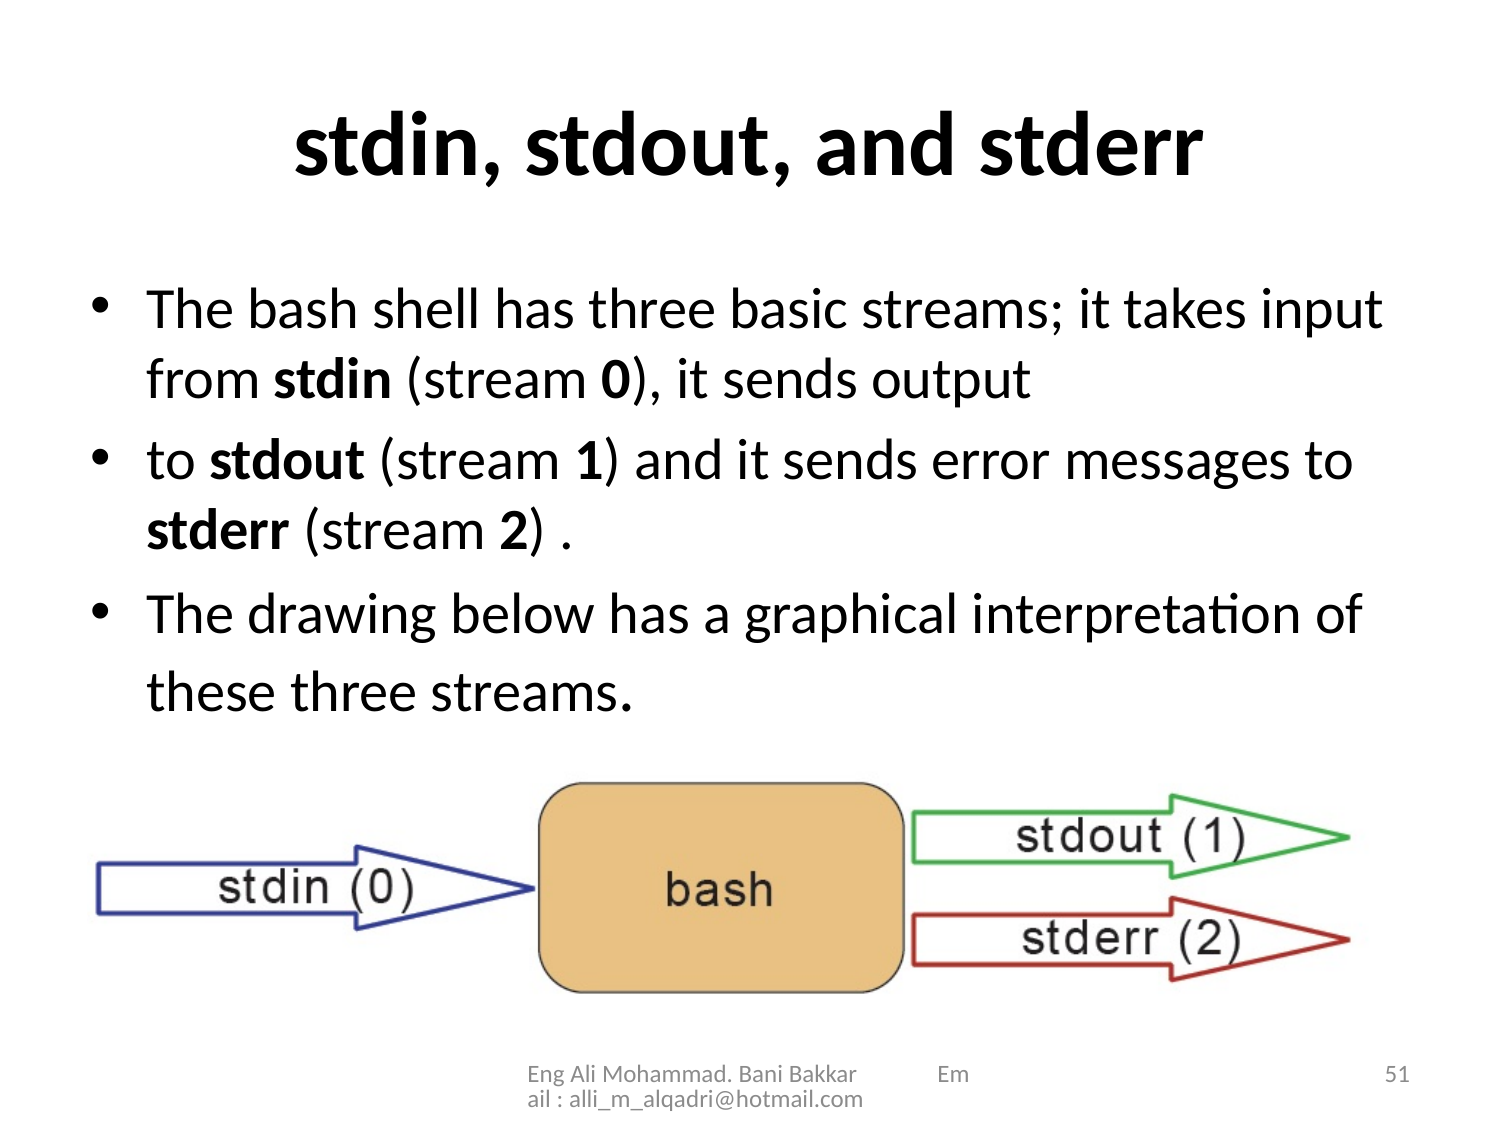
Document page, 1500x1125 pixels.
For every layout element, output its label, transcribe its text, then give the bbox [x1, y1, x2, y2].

picture [87, 737, 1441, 1042]
footer Eng Ali Mohammad. Bani Bakkar Email : alli_m_alqadri@hotmail.com [512, 1050, 988, 1103]
list The bash shell has three basic streams; it takes input from stdin (stream 0), it sends output to stdout (stream 1) and it sends error messages to stderr (stream 2) . The drawing below has a graphical interpretation of these three streams. [75, 262, 1425, 1005]
title stdin, stdout, and stderr [75, 45, 1425, 233]
slide_number 51 [1074, 1050, 1425, 1103]
